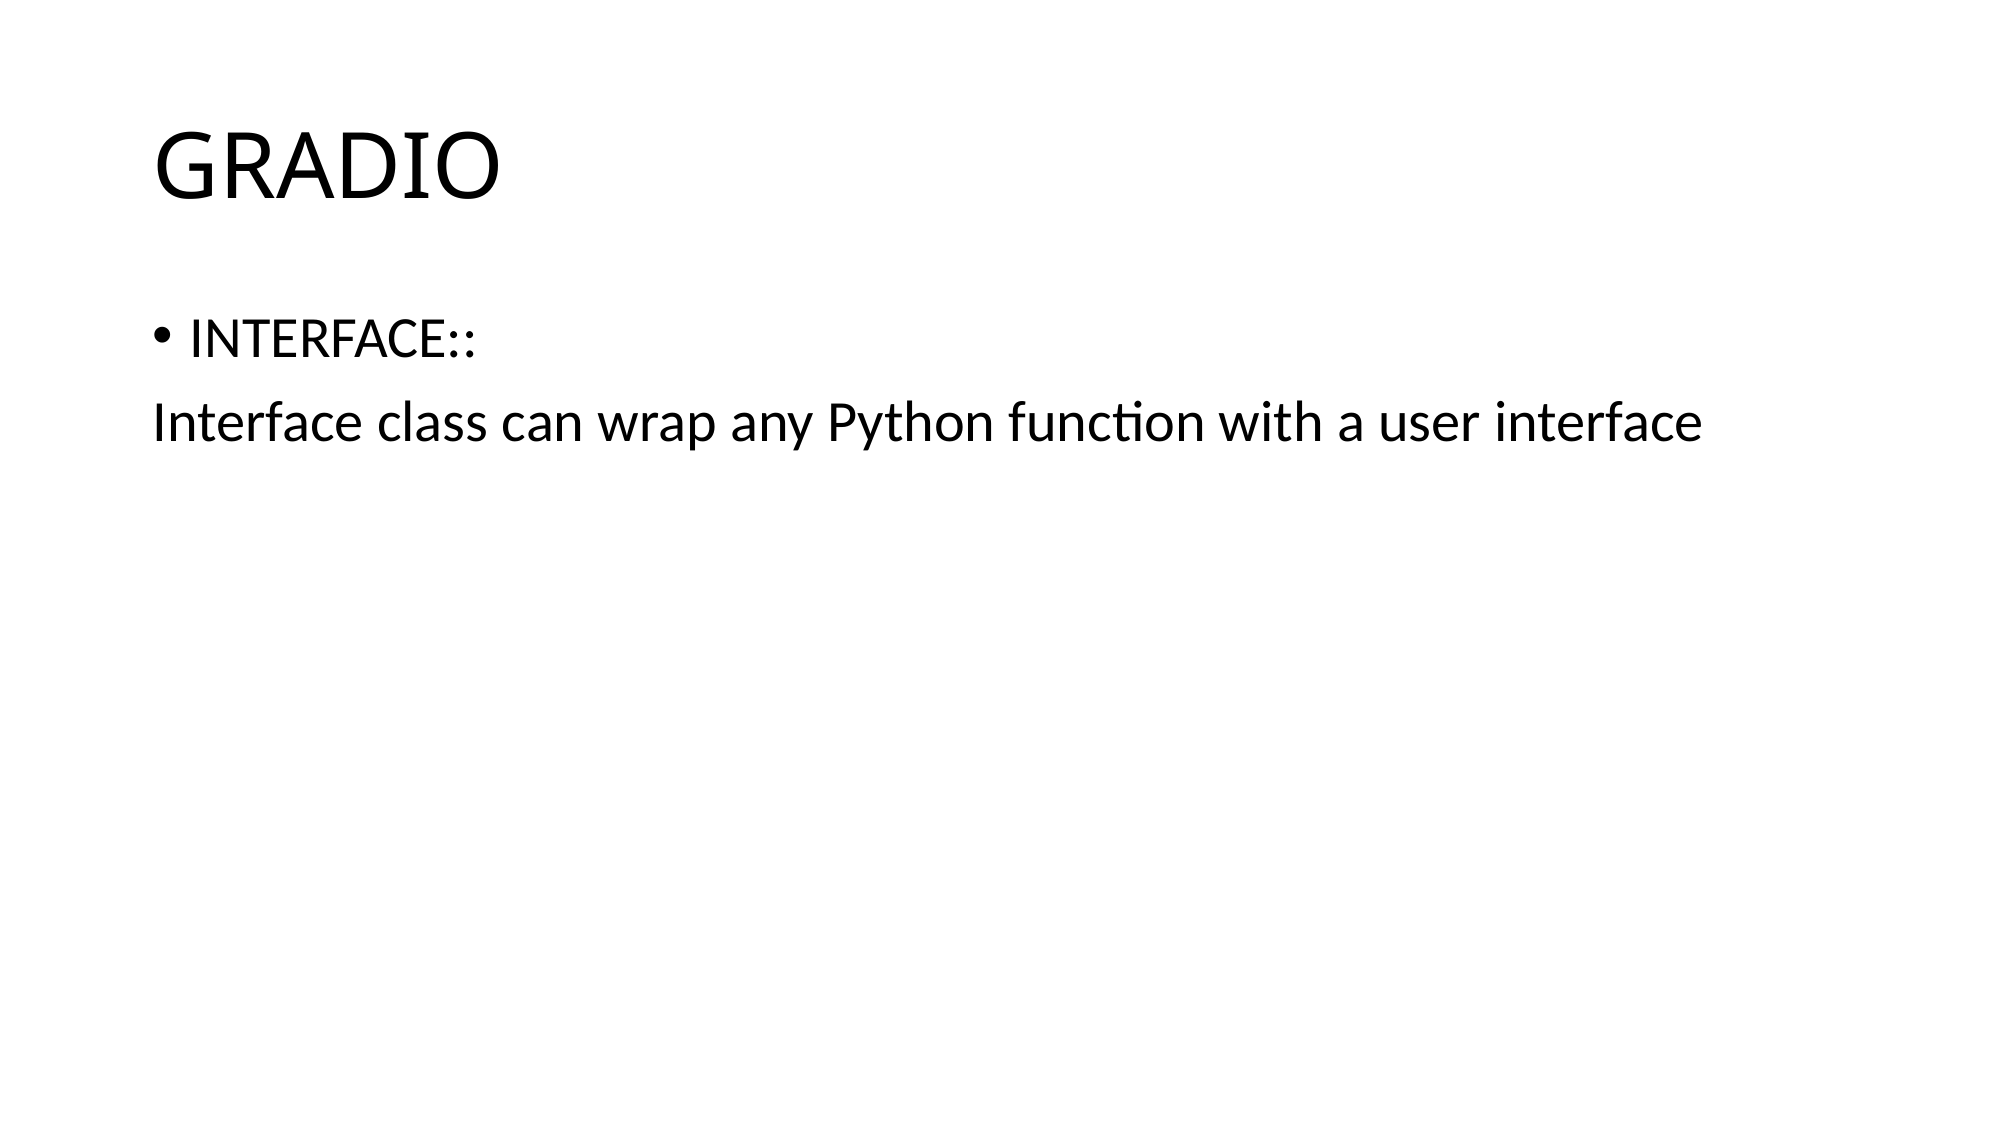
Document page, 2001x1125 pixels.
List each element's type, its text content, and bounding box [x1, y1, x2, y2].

list INTERFACE:: Interface class can wrap any Python function with a user interface [137, 299, 1863, 1014]
title GRADIO [137, 59, 1863, 278]
